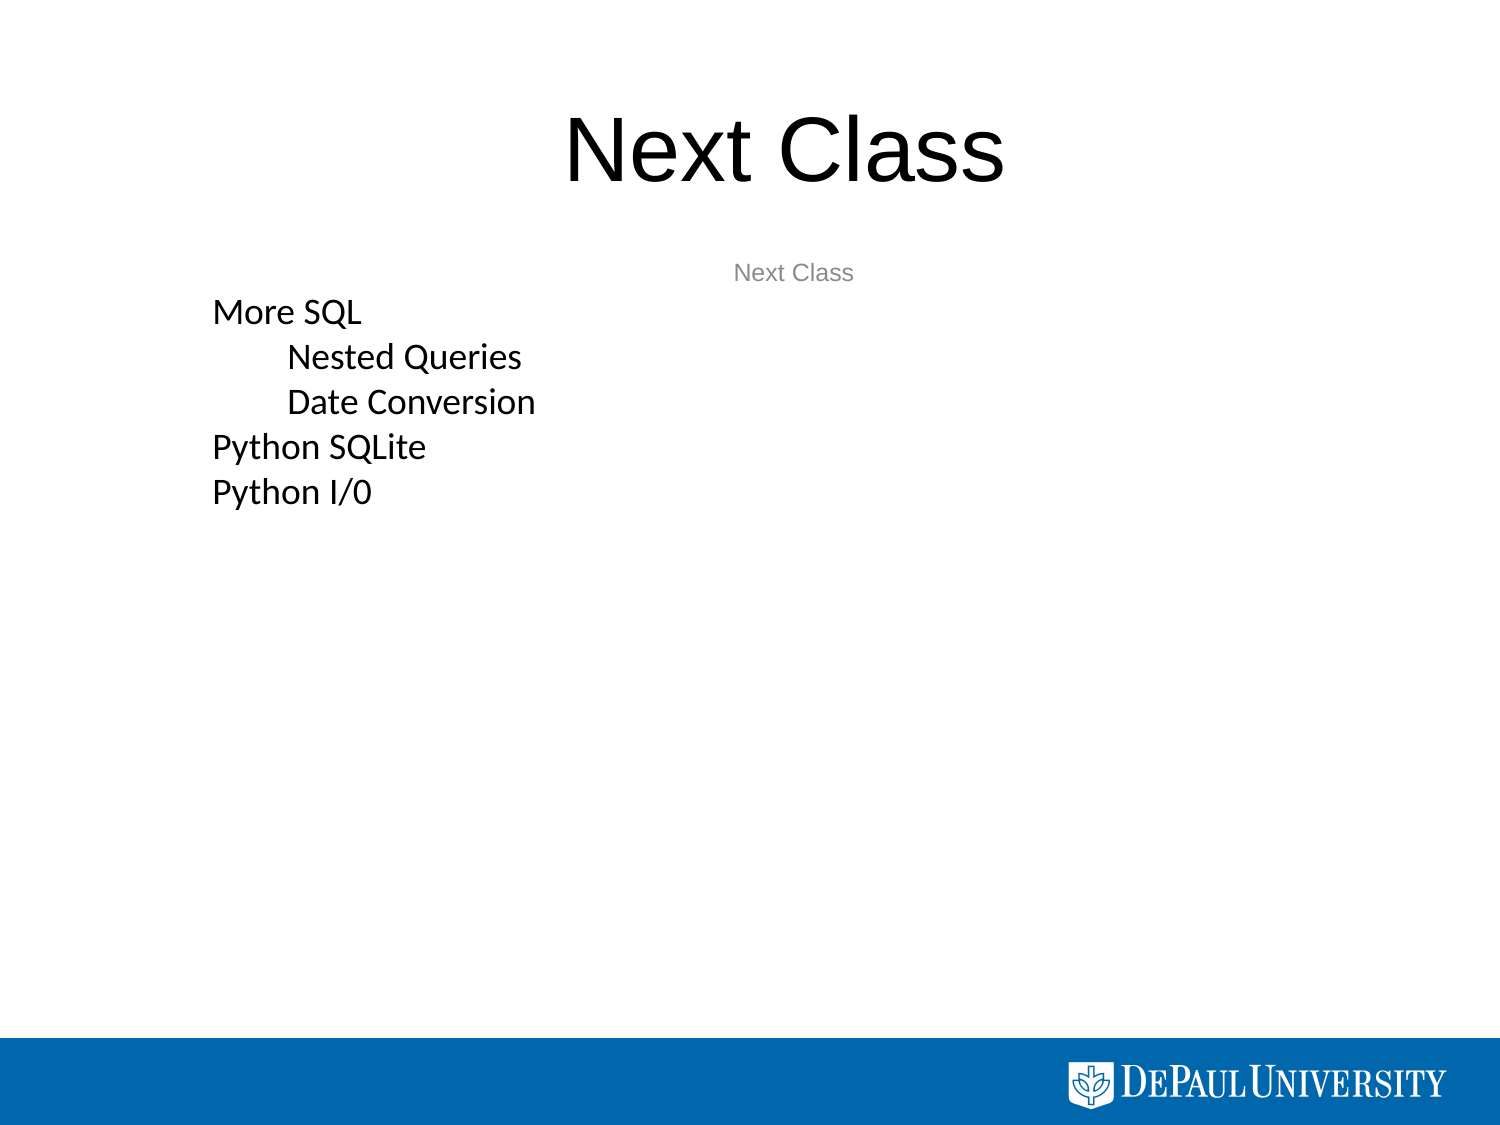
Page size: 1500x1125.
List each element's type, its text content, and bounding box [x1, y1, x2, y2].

picture [0, 0, 1500, 1125]
title Next Class [340, 76, 1231, 213]
subtitle Next Class More SQL Nested Queries Date Conversion Python SQLite Python I/0 [122, 249, 1467, 997]
